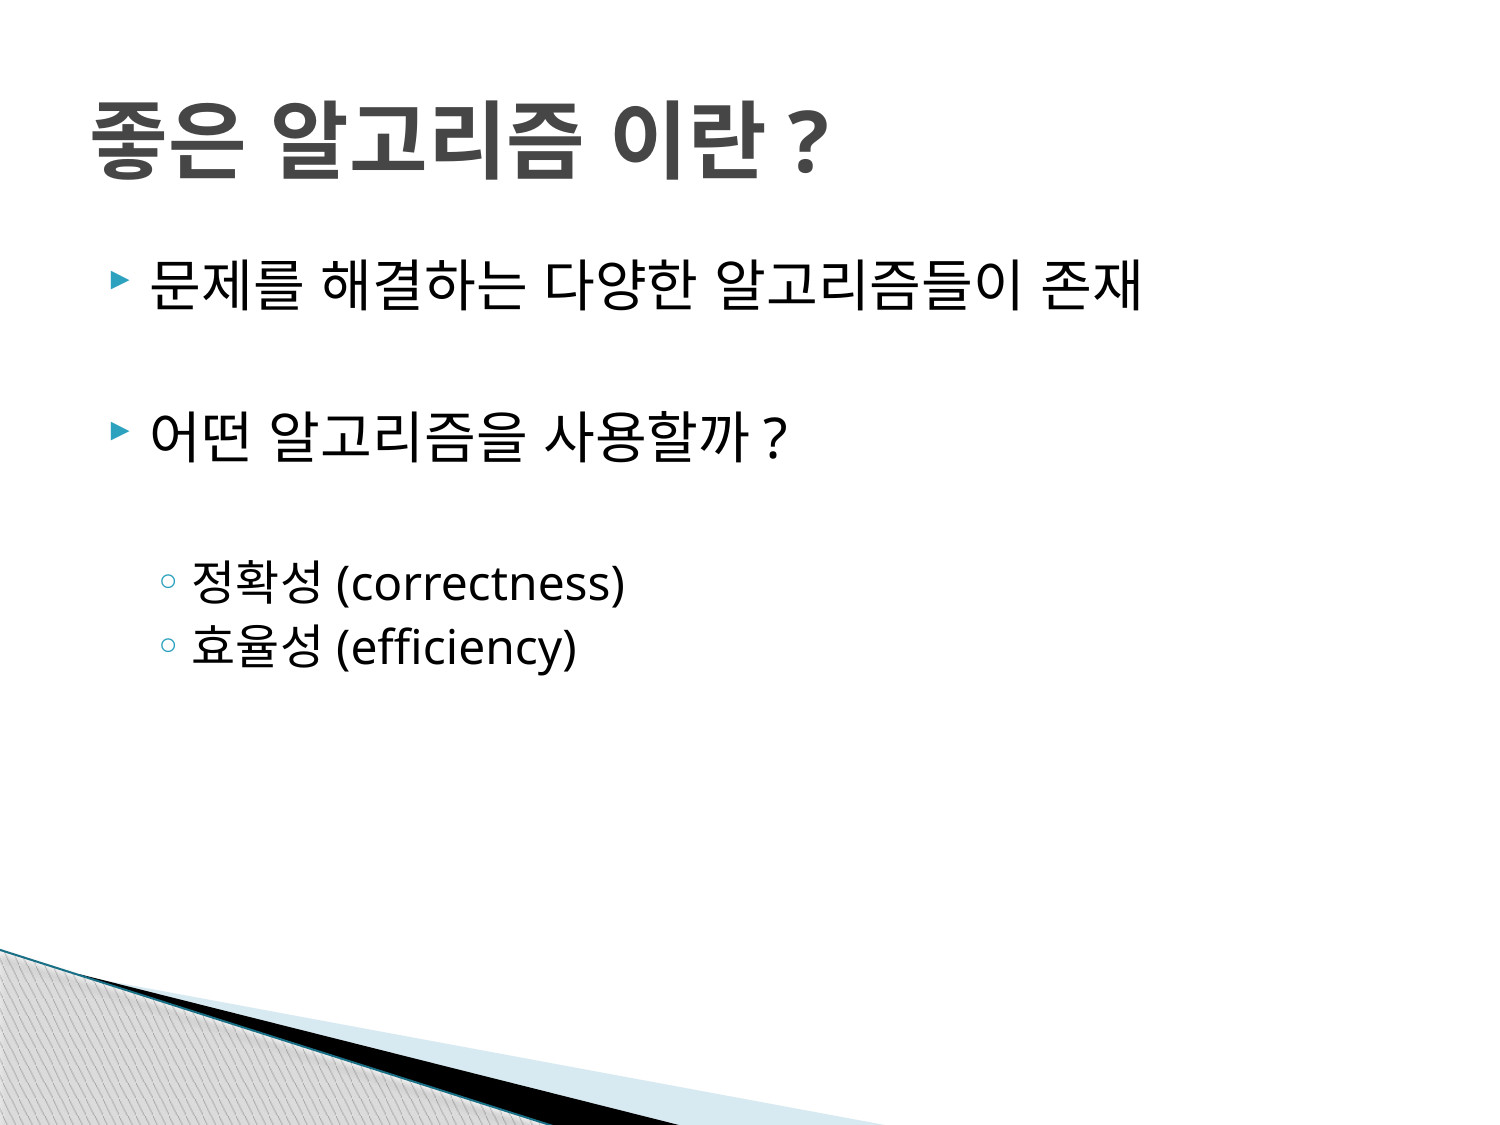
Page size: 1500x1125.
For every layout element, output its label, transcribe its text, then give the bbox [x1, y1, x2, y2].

title 좋은 알고리즘 이란? [75, 45, 1425, 233]
list 문제를 해결하는 다양한 알고리즘들이 존재 어떤 알고리즘을 사용할까? 정확성(correctness) 효율성(efficiency) [75, 243, 1425, 986]
